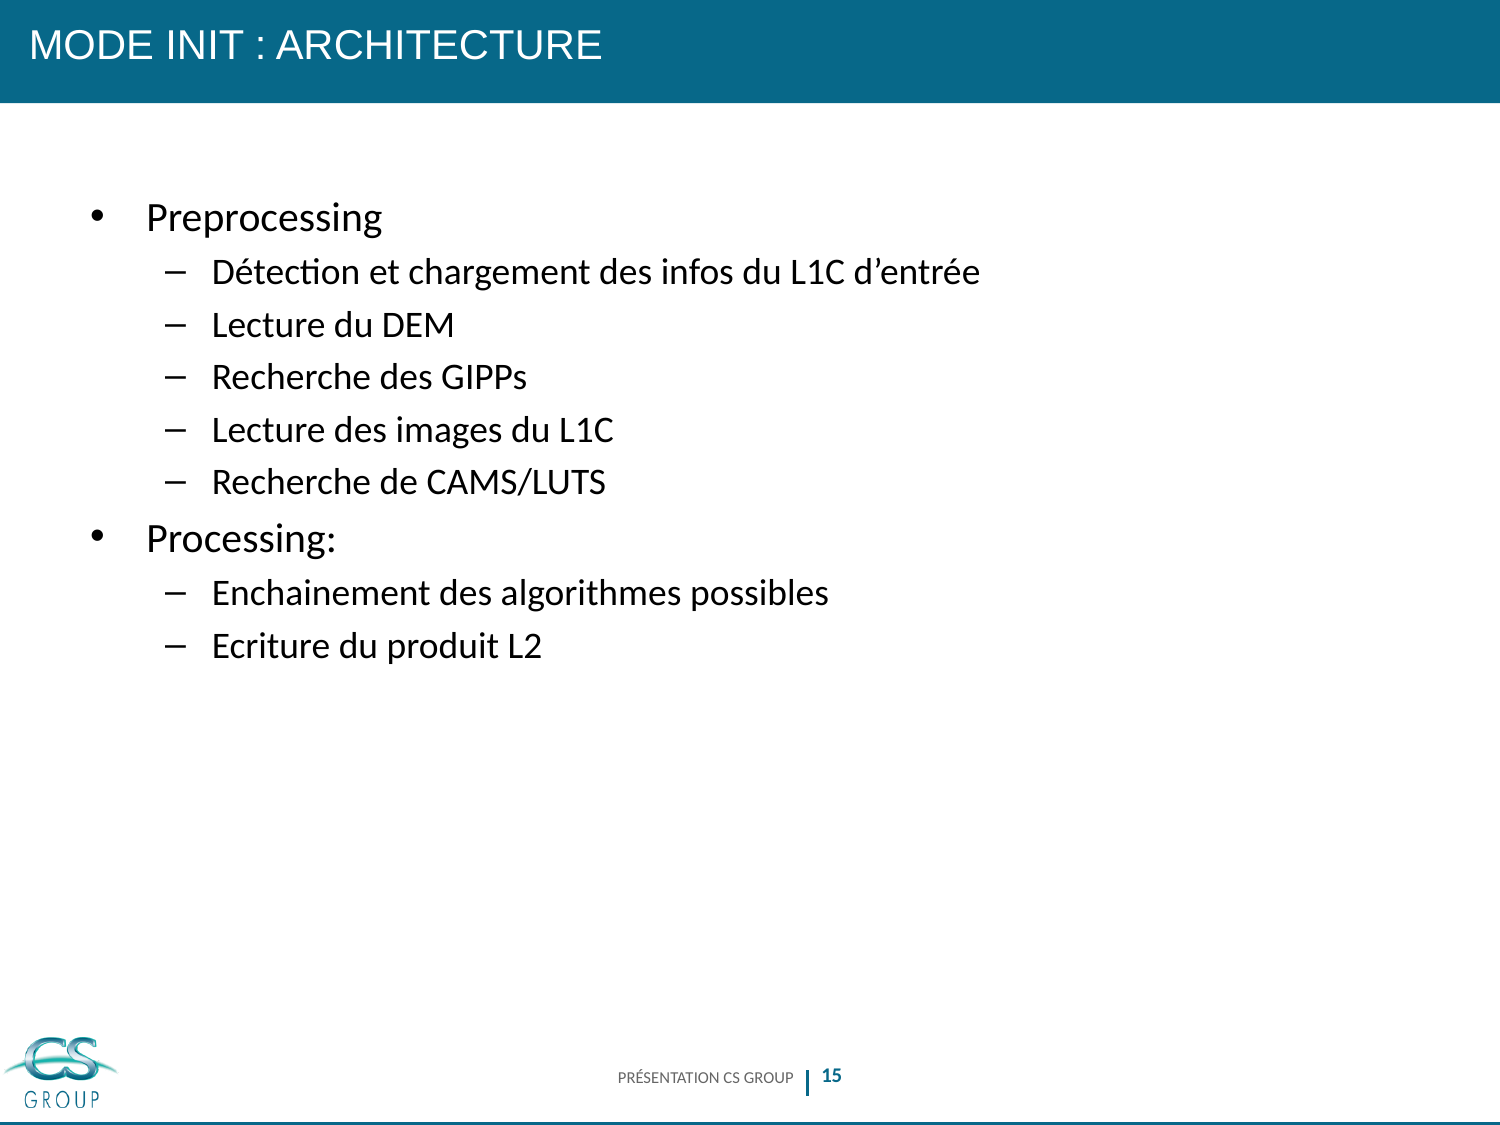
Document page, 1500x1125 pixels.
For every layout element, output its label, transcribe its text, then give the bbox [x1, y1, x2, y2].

list Preprocessing Détection et chargement des infos du L1C d’entrée Lecture du DEM Recherche des GIPPs Lecture des images du L1C Recherche de CAMS/LUTS Processing: Enchainement des algorithmes possibles Ecriture du produit L2 [75, 182, 1425, 925]
title Mode INIT : architecture [13, 10, 1289, 95]
picture [2, 1037, 119, 1108]
